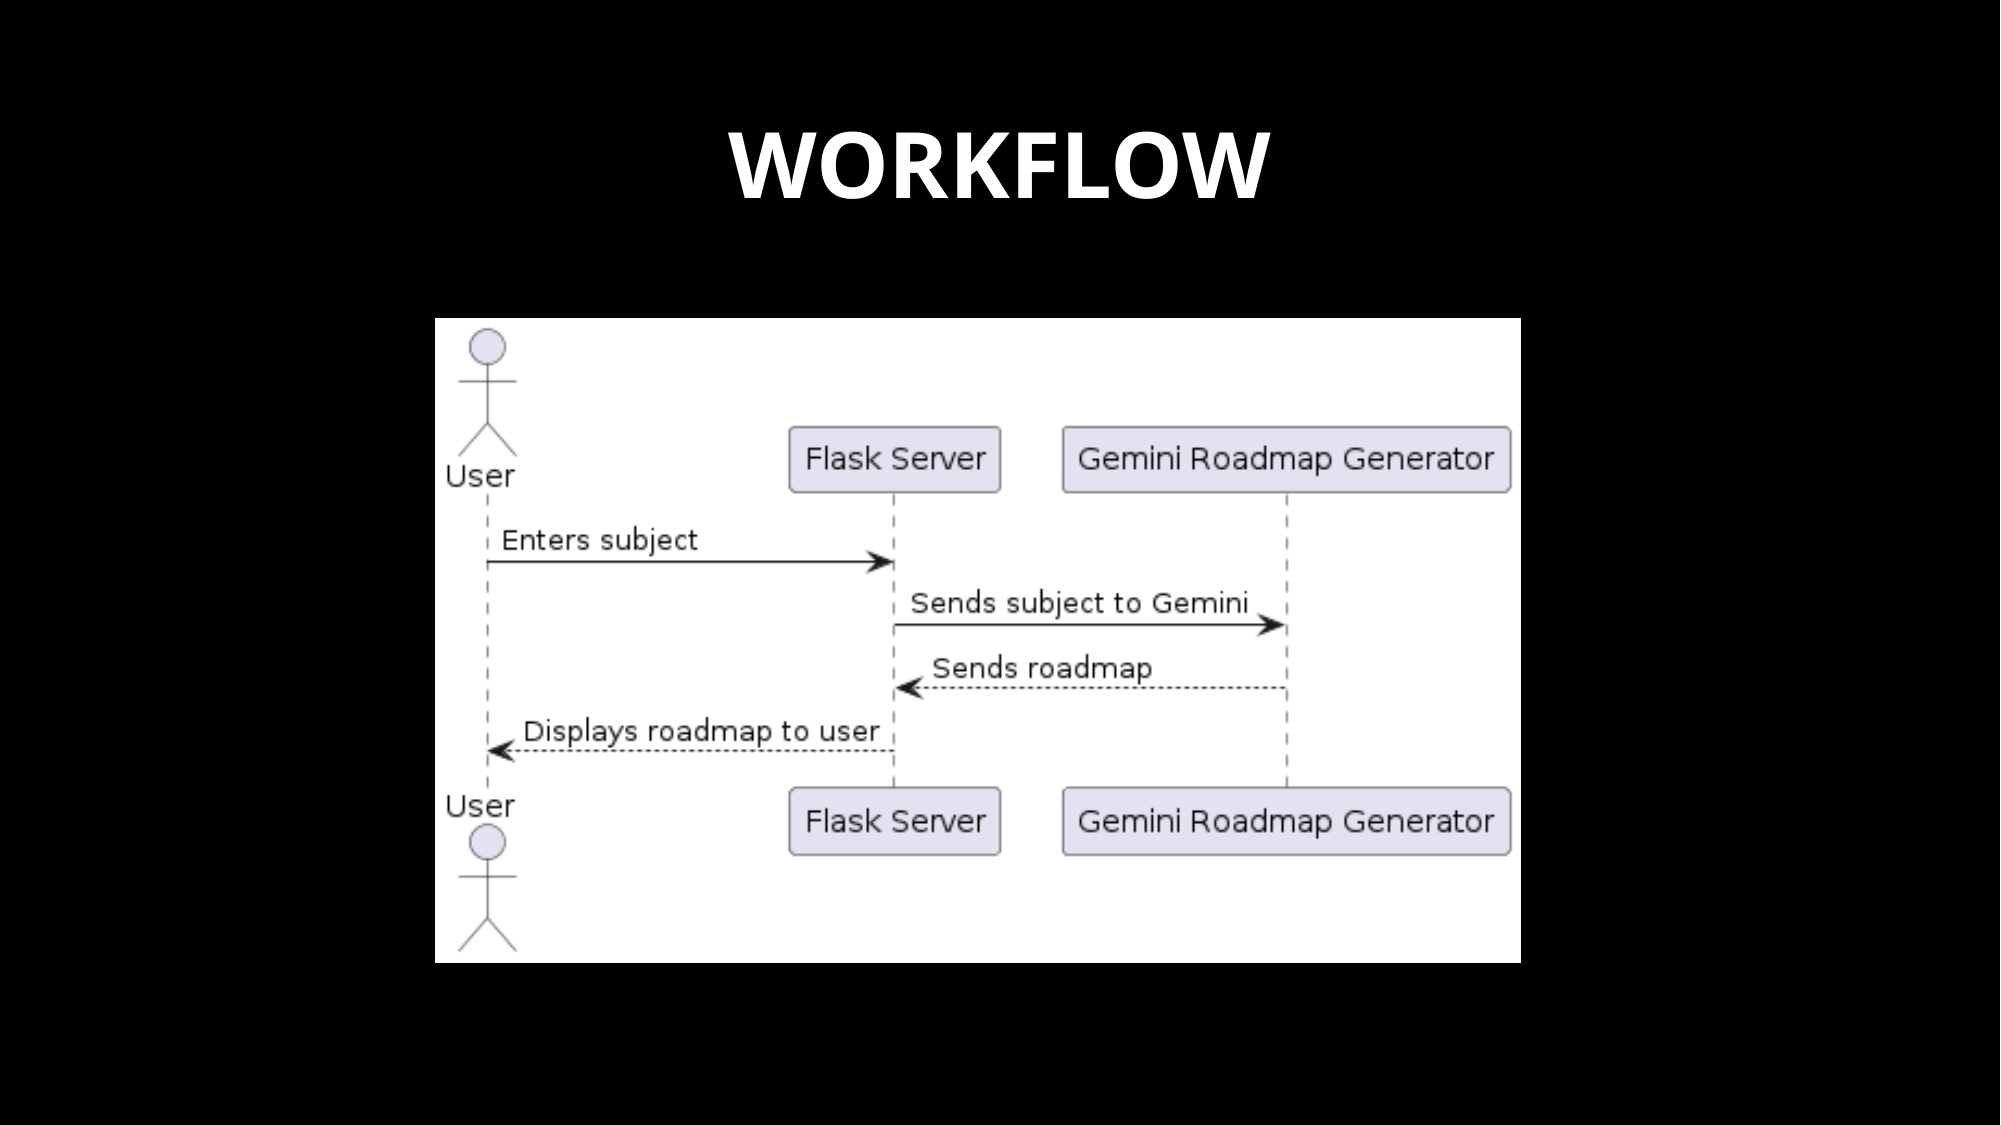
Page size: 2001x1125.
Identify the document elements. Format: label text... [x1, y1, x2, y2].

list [435, 318, 1521, 963]
title WORKFLOW [137, 59, 1863, 278]
